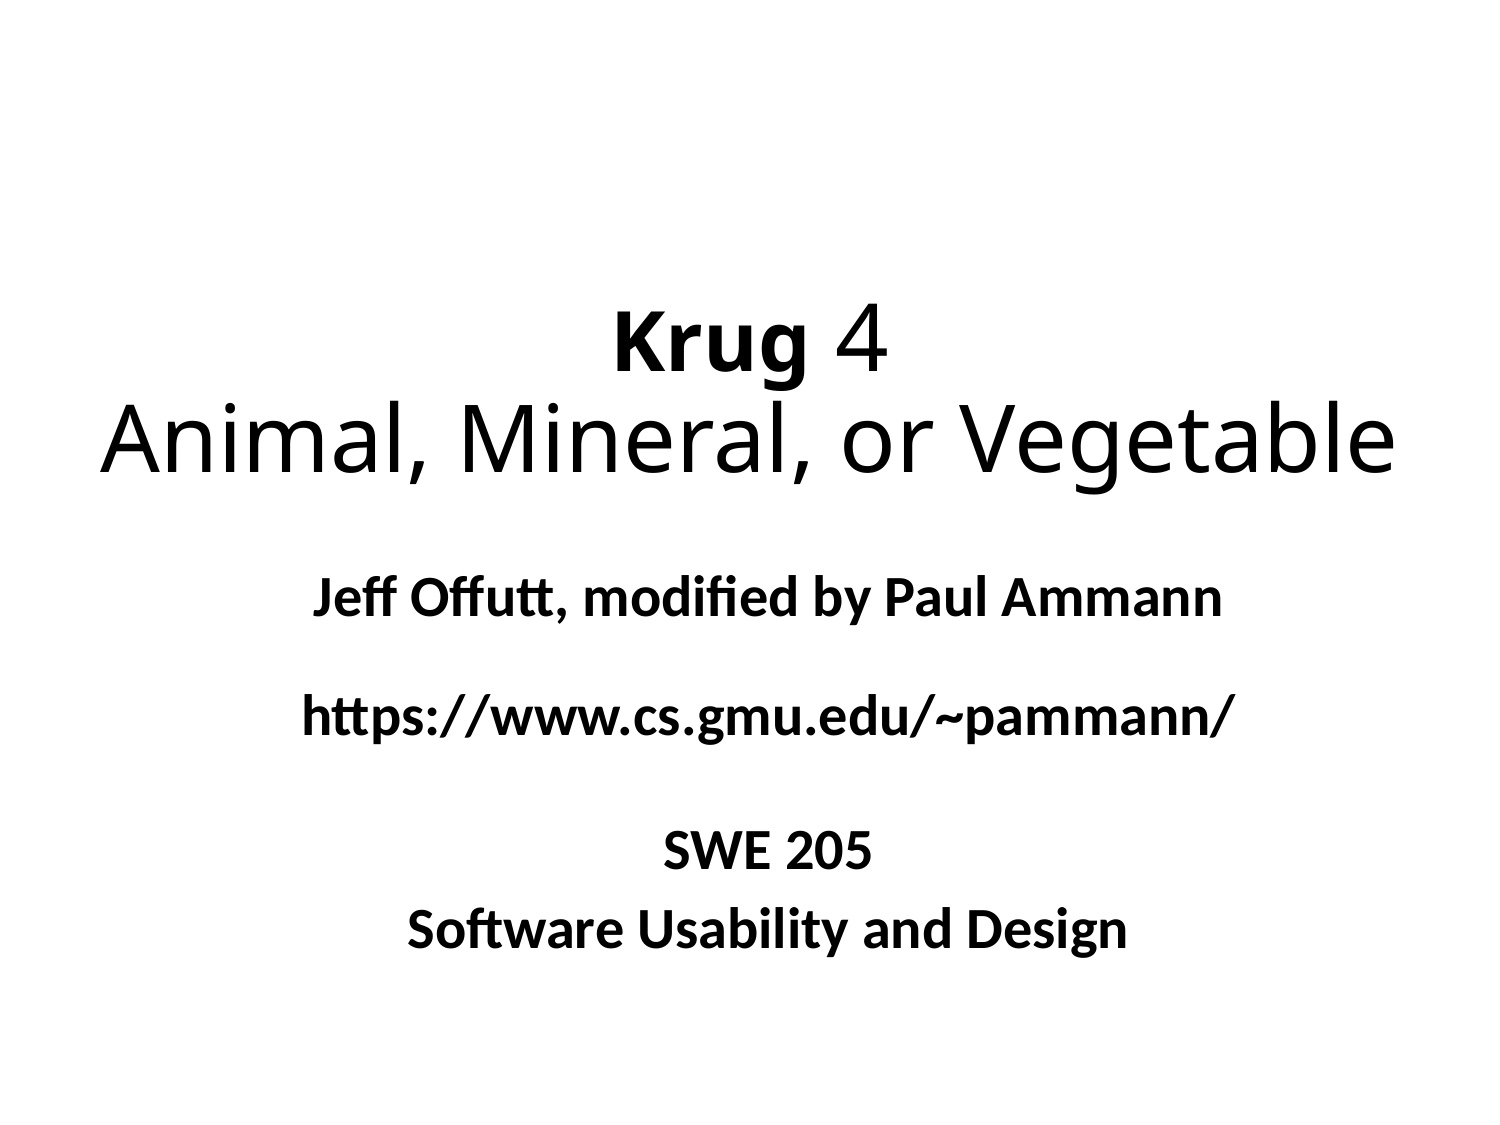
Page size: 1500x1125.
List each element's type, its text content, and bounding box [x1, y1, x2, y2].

subtitle Jeff Offutt, modified by Paul Ammann https://www.cs.gmu.edu/~pammann/ SWE 205 Software Usability and Design [237, 558, 1300, 1025]
title Krug 4 Animal, Mineral, or Vegetable [68, 87, 1432, 500]
